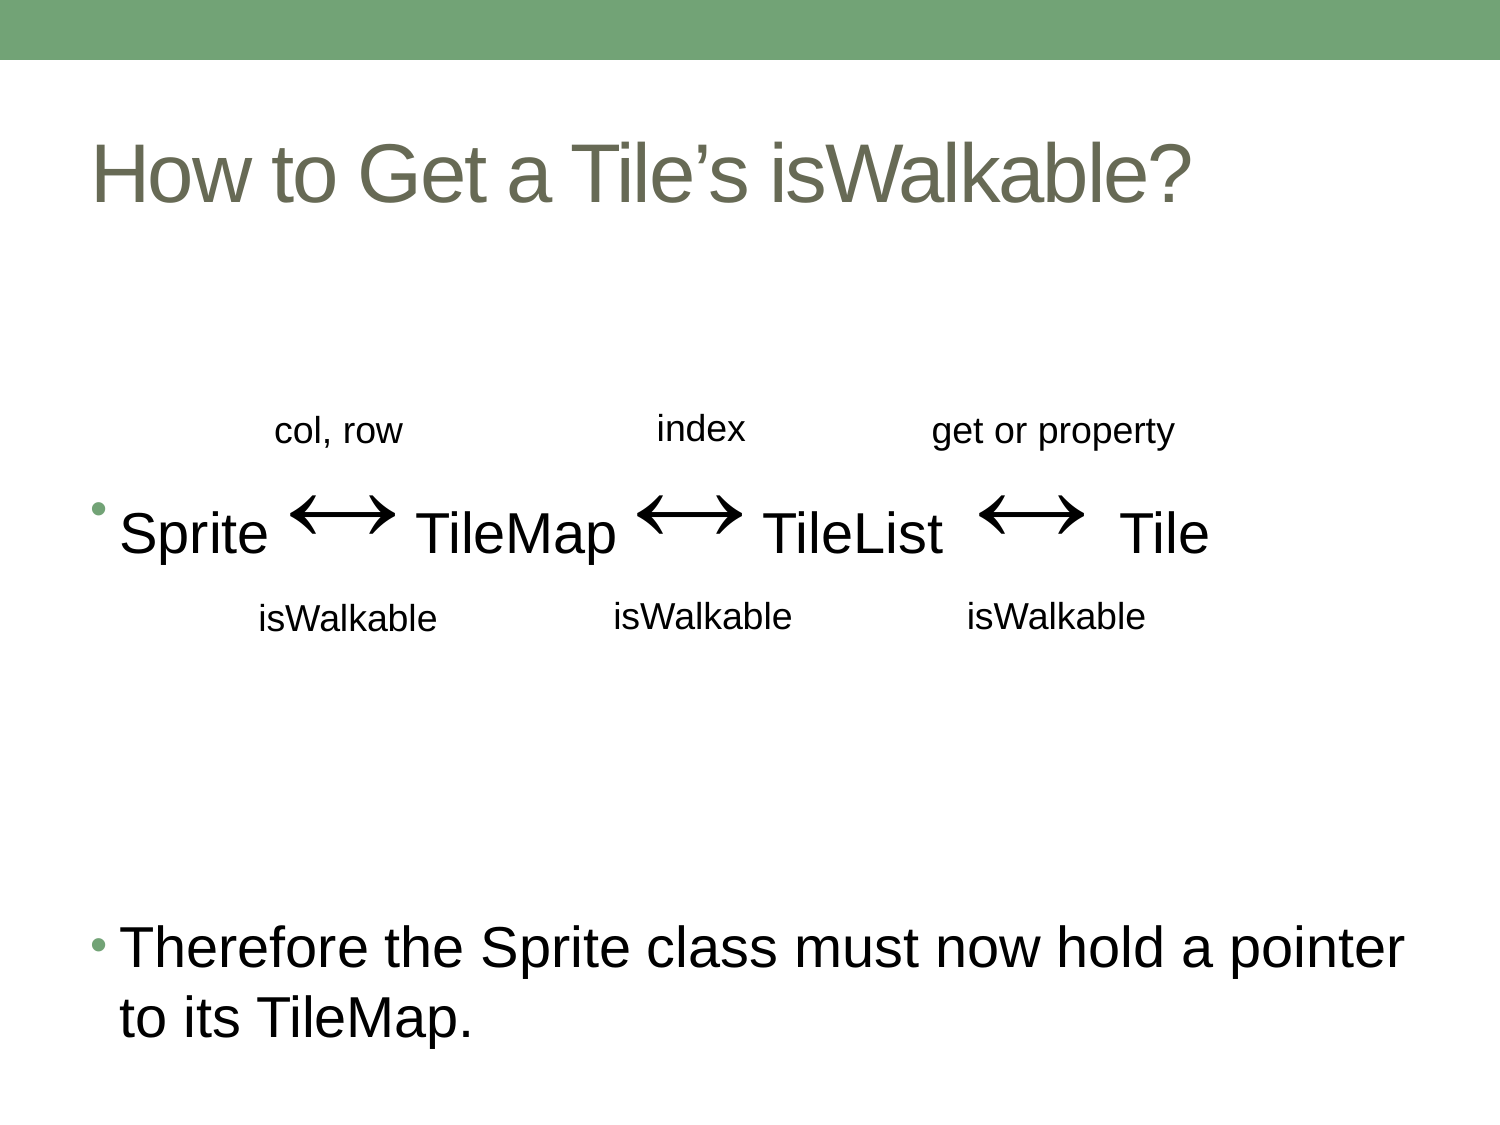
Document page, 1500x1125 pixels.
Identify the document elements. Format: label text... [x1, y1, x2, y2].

text_box isWalkable [243, 586, 453, 646]
text_box get or property [916, 398, 1191, 459]
list Sprite  TileMap  TileList  Tile Therefore the Sprite class must now hold a pointer to its TileMap. [75, 262, 1425, 1063]
title How to Get a Tile’s isWalkable? [75, 87, 1425, 250]
text_box index [641, 397, 761, 457]
text_box isWalkable [952, 584, 1162, 645]
text_box col, row [259, 398, 419, 459]
text_box isWalkable [598, 584, 808, 645]
